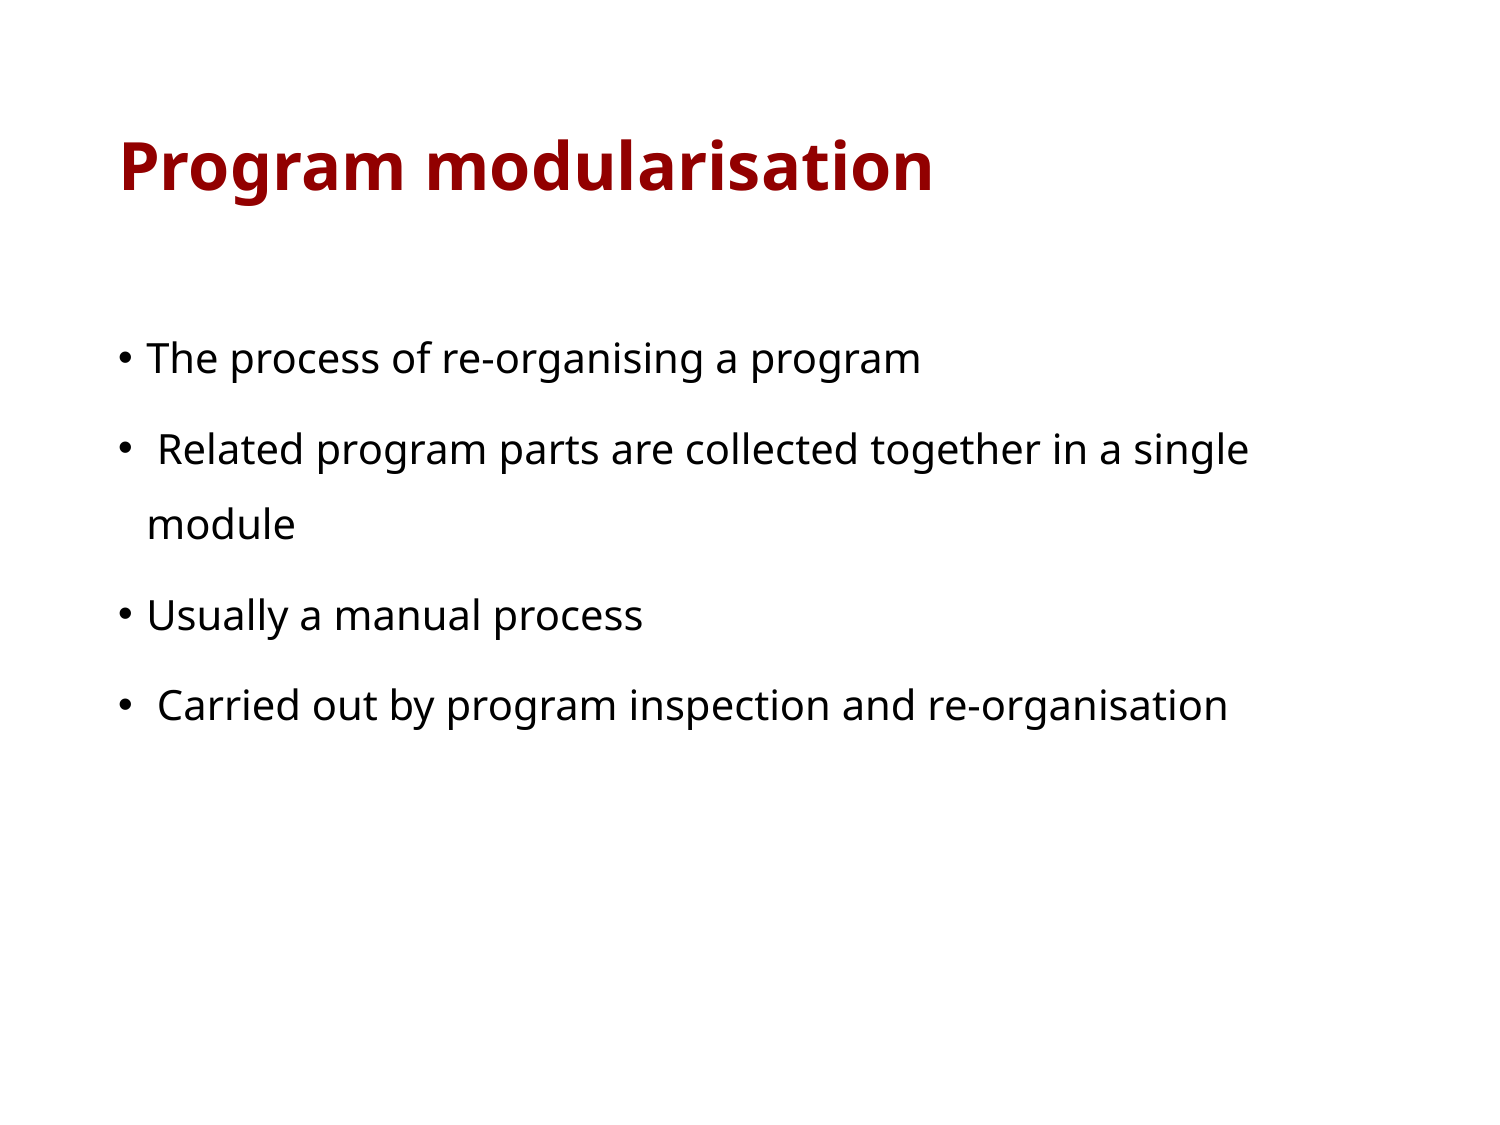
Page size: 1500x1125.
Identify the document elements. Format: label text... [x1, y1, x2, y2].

title Program modularisation [103, 59, 1397, 278]
list The process of re-organising a program Related program parts are collected together in a single module Usually a manual process Carried out by program inspection and re-organisation [103, 299, 1397, 1014]
